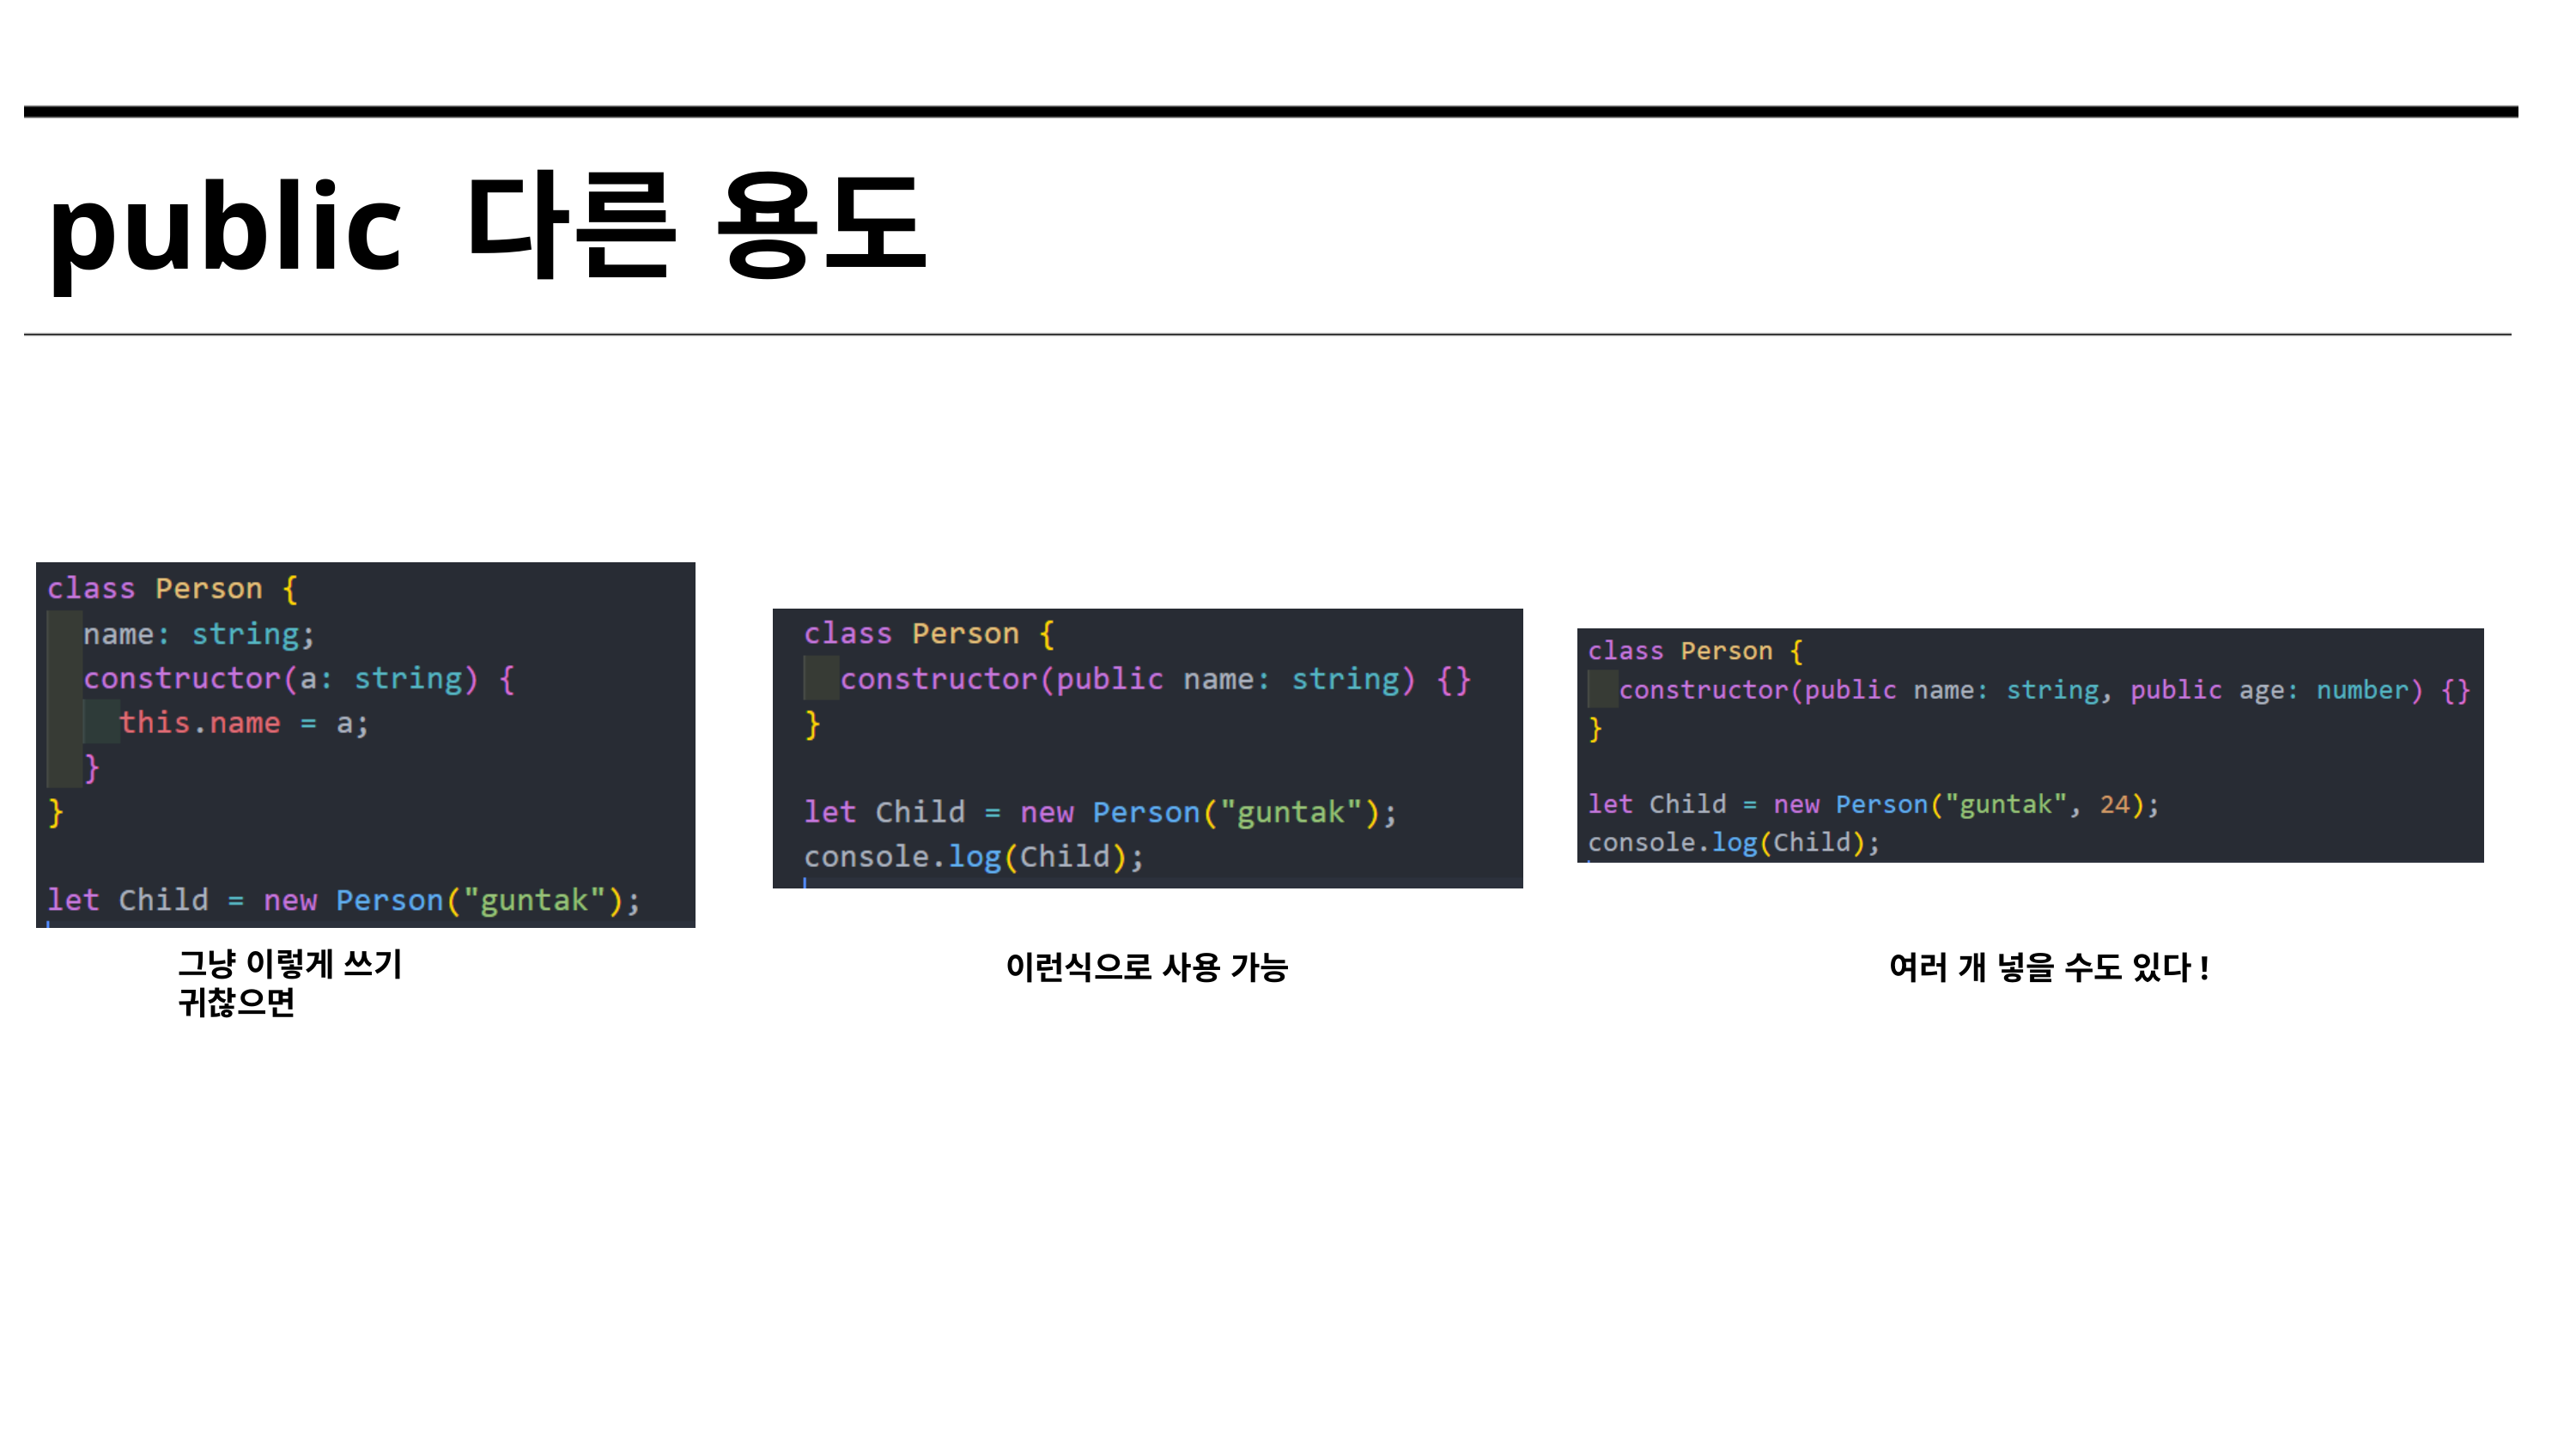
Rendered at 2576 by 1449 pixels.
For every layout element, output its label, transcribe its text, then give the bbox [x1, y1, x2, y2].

picture [36, 562, 696, 928]
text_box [24, 331, 2512, 338]
text_box public 다른 용도 [32, 144, 1578, 300]
picture [1577, 627, 2484, 863]
text_box 이런식으로 사용 가능 [772, 941, 1523, 993]
text_box 그냥 이렇게 쓰기 귀찮으면 [165, 937, 531, 1028]
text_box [23, 89, 2519, 135]
text_box 여러 개 넣을 수도 있다! [1674, 941, 2425, 993]
picture [772, 609, 1523, 888]
